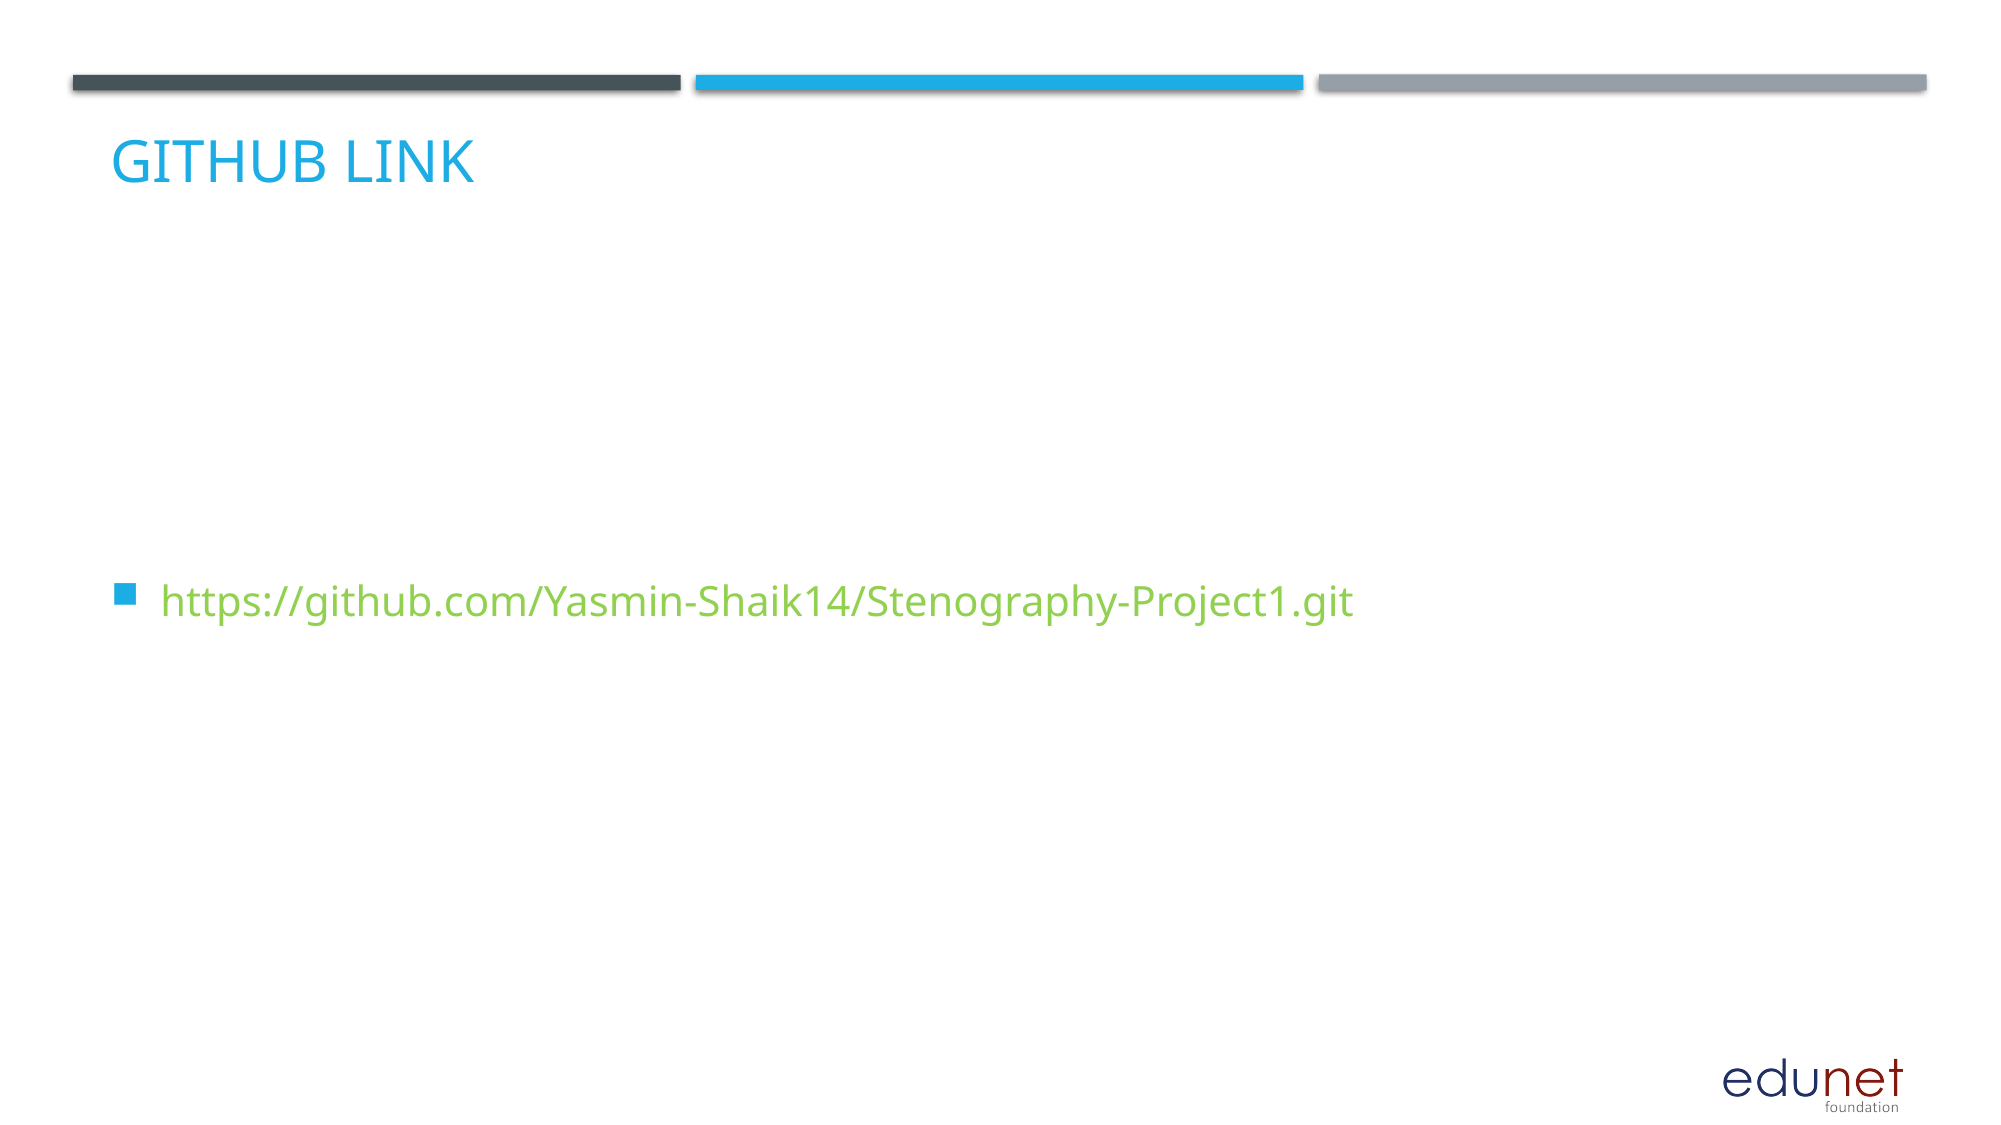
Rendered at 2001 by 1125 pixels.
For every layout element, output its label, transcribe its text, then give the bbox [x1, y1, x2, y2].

title GitHub Link [95, 115, 1905, 203]
picture [1719, 1056, 1905, 1116]
list https://github.com/Yasmin-Shaik14/Stenography-Project1.git [95, 270, 1905, 924]
